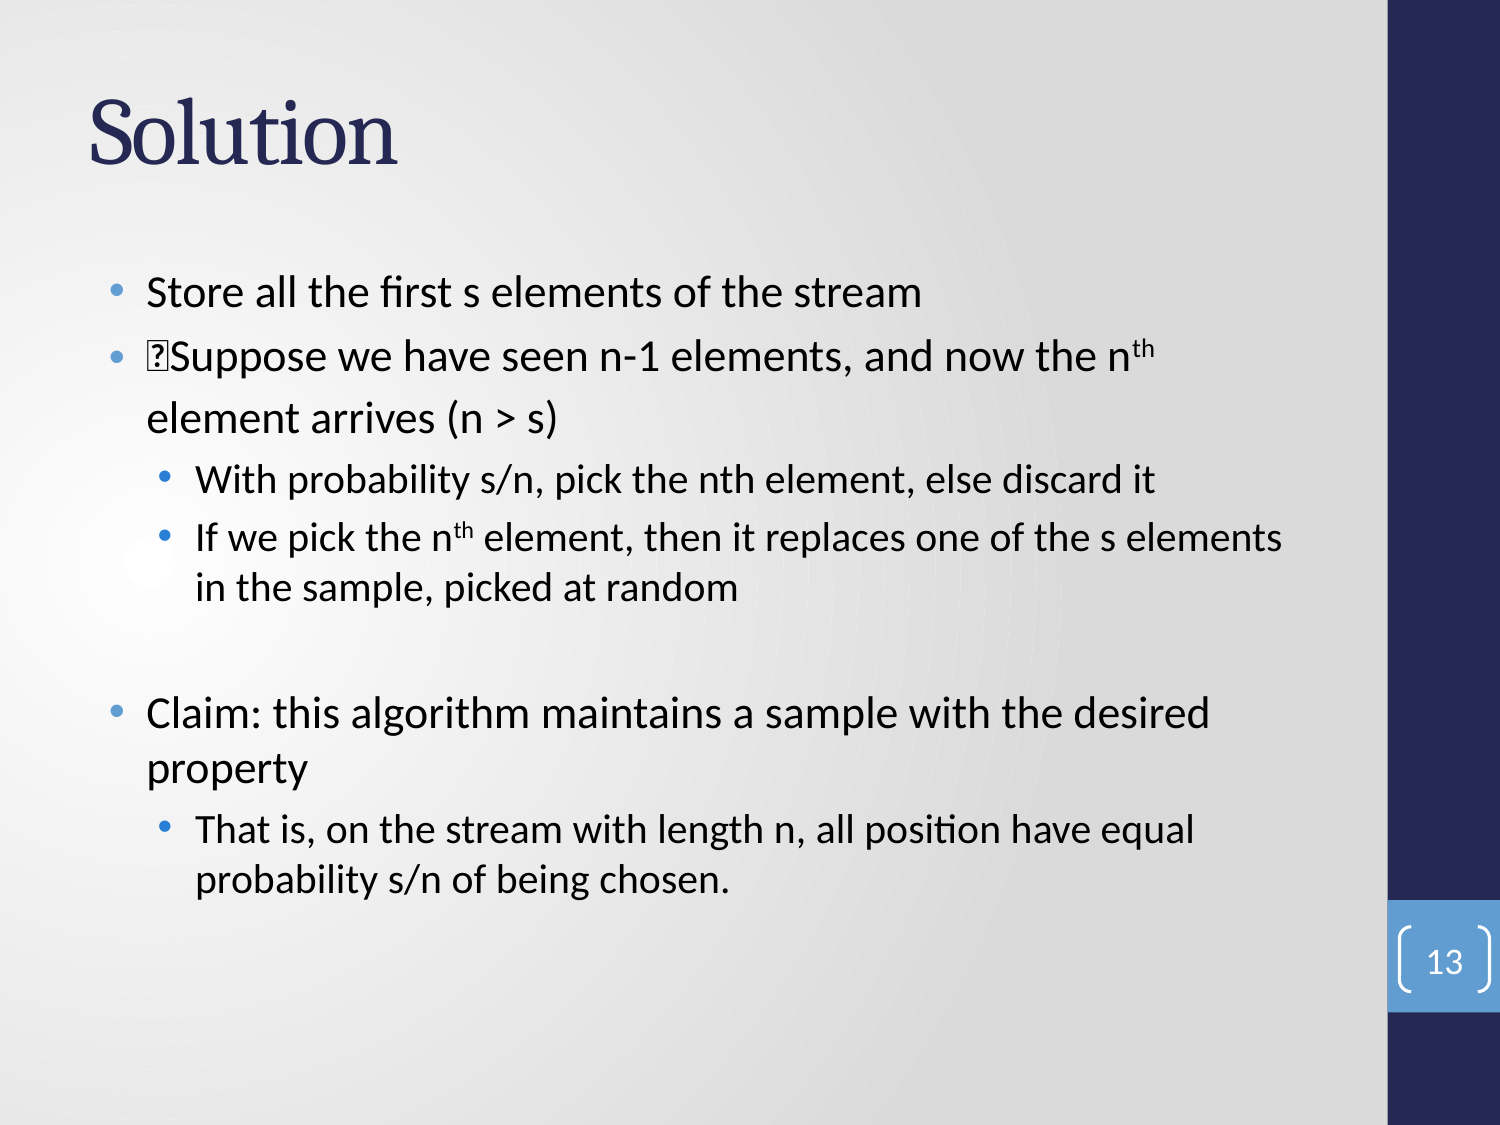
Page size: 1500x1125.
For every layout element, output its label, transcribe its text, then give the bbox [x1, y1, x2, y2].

list Store all the first s elements of the stream 􏰟Suppose we have seen n-1 elements, and now the nth element arrives (n > s) With probability s/n, pick the nth element, else discard it If we pick the nth element, then it replaces one of the s elements in the sample, picked at random Claim: this algorithm maintains a sample with the desired property That is, on the stream with length n, all position have equal probability s/n of being chosen. [75, 254, 1325, 1042]
title Solution [75, 45, 1325, 209]
slide_number 13 [1397, 925, 1492, 994]
